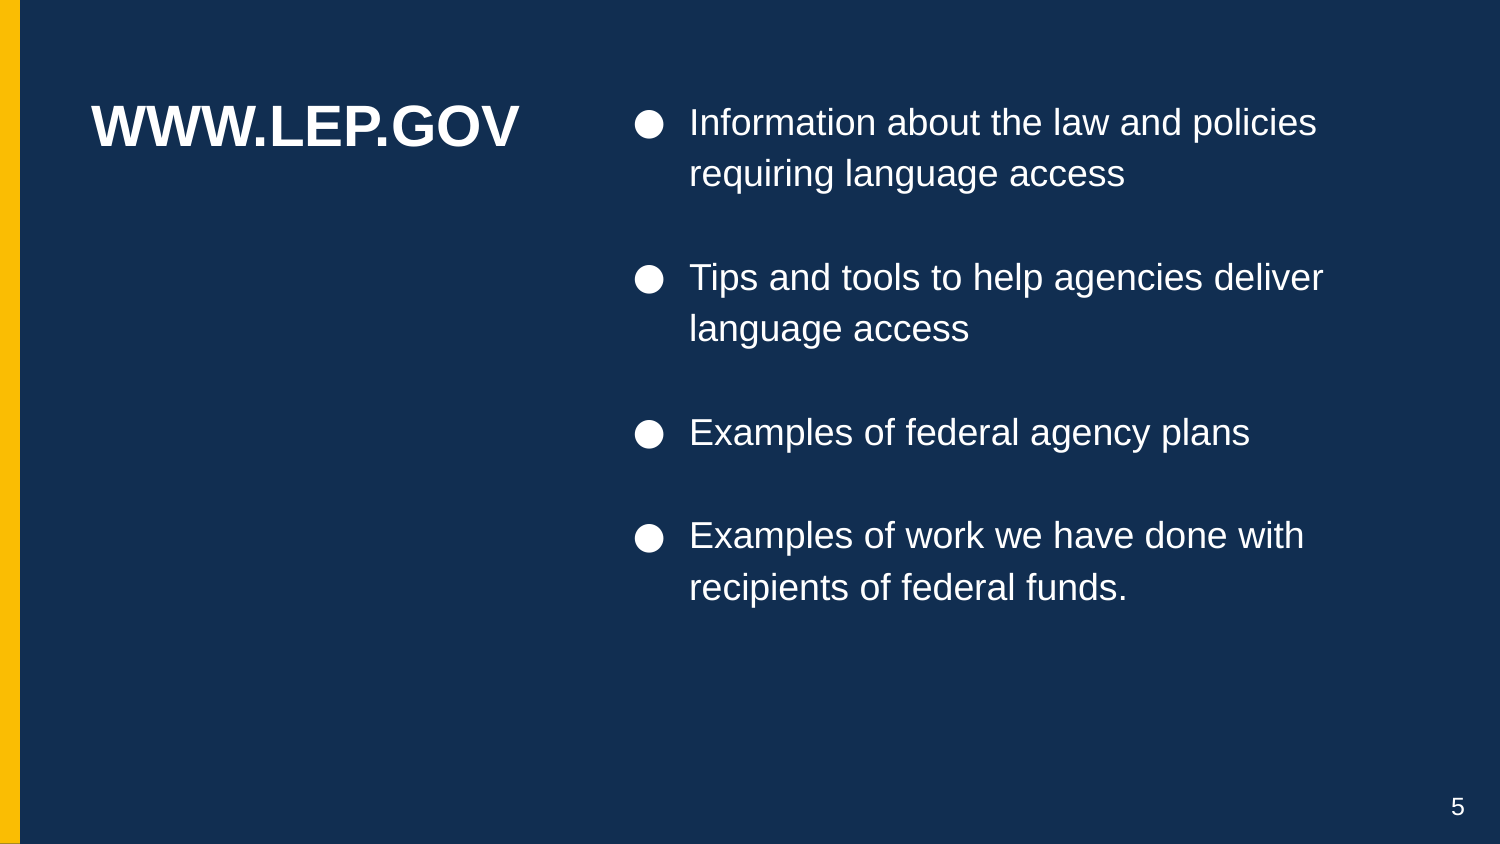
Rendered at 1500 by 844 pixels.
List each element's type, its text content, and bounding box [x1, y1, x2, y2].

list Information about the law and policies requiring language access Tips and tools to help agencies deliver language access Examples of federal agency plans Examples of work we have done with recipients of federal funds. [599, 75, 1423, 589]
title WWW.LEP.GOV [76, 72, 598, 447]
text_box 5 [1389, 782, 1480, 830]
